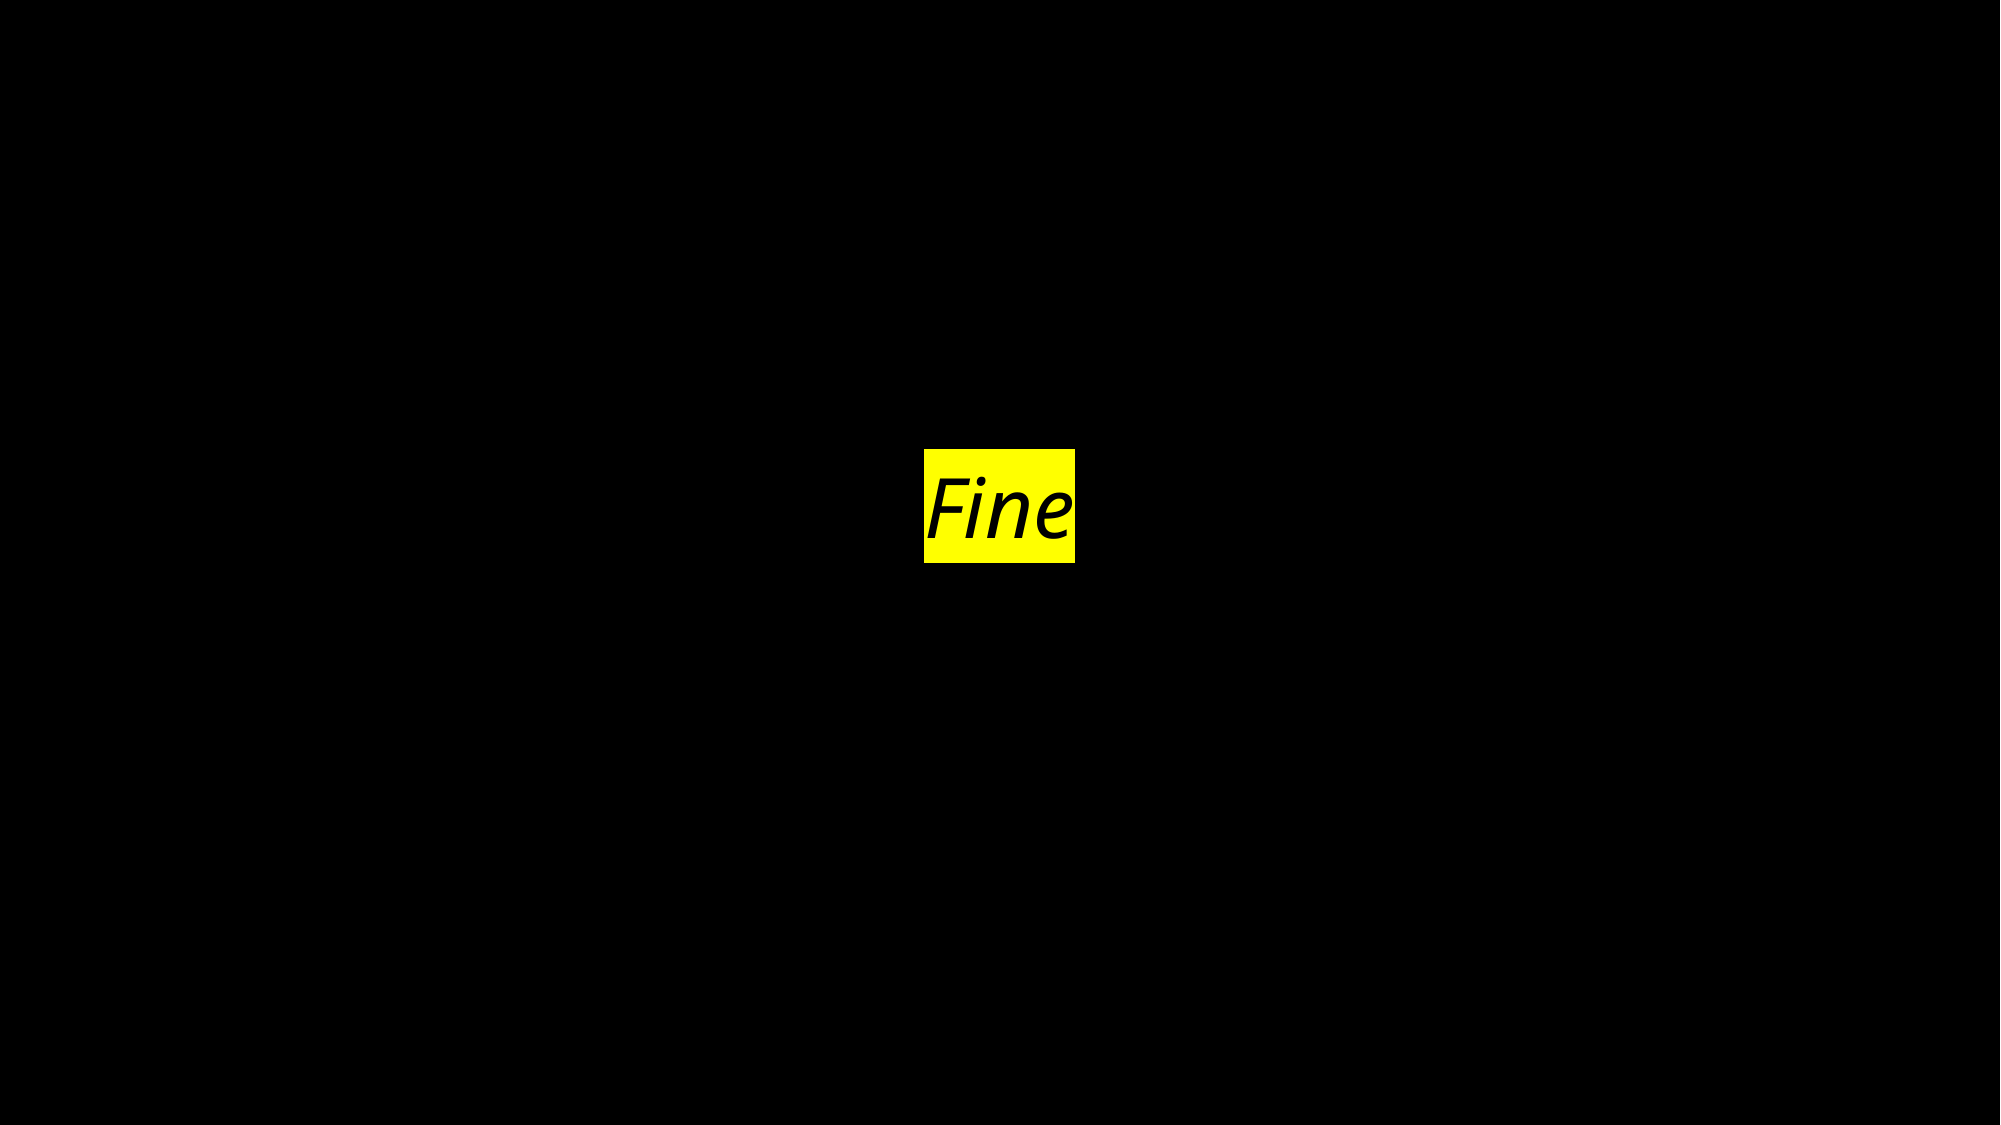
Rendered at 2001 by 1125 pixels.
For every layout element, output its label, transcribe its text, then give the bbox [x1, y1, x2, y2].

title Fine [221, 303, 1779, 563]
